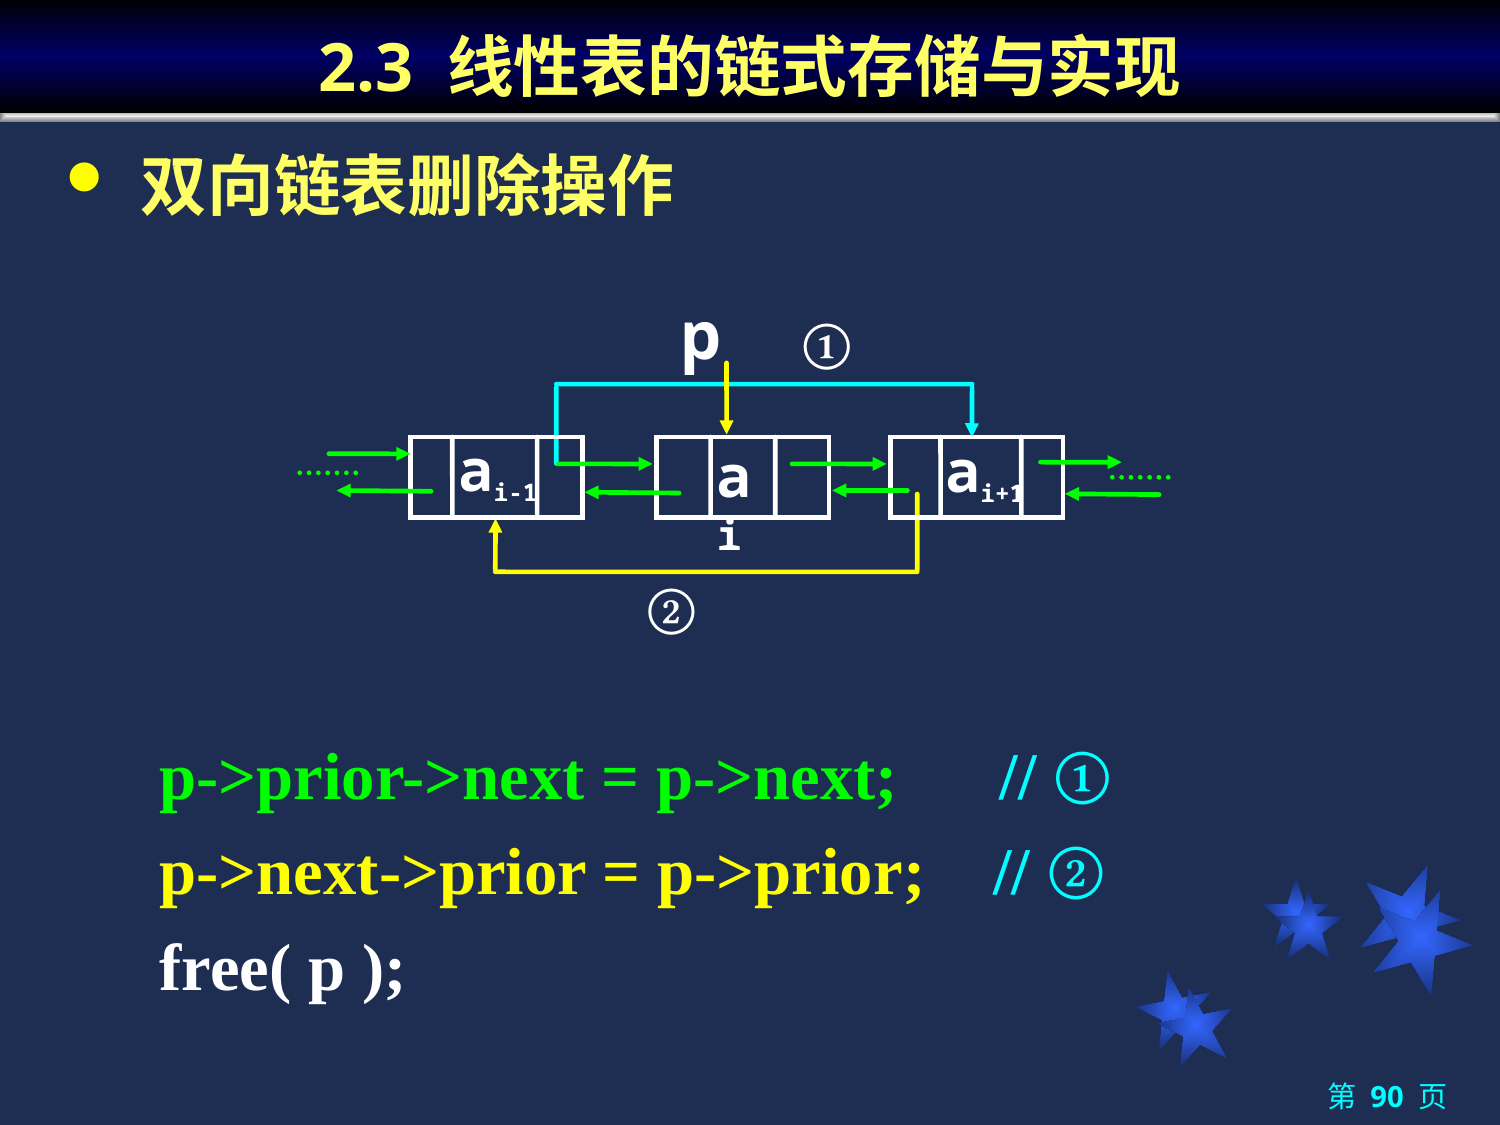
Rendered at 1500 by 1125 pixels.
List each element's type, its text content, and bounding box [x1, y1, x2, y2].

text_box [299, 285, 1175, 524]
slide_number 第 90 页 [1067, 1070, 1463, 1125]
text_box ② [632, 580, 731, 650]
text_box p->next->prior = p->prior; // ② free( p ); [144, 804, 1406, 1012]
text_box p->prior->next = p->next; // ① [144, 709, 1406, 804]
title 2.3 线性表的链式存储与实现 [0, 0, 1500, 113]
text_box 双向链表删除操作 [50, 136, 690, 231]
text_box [494, 531, 918, 573]
